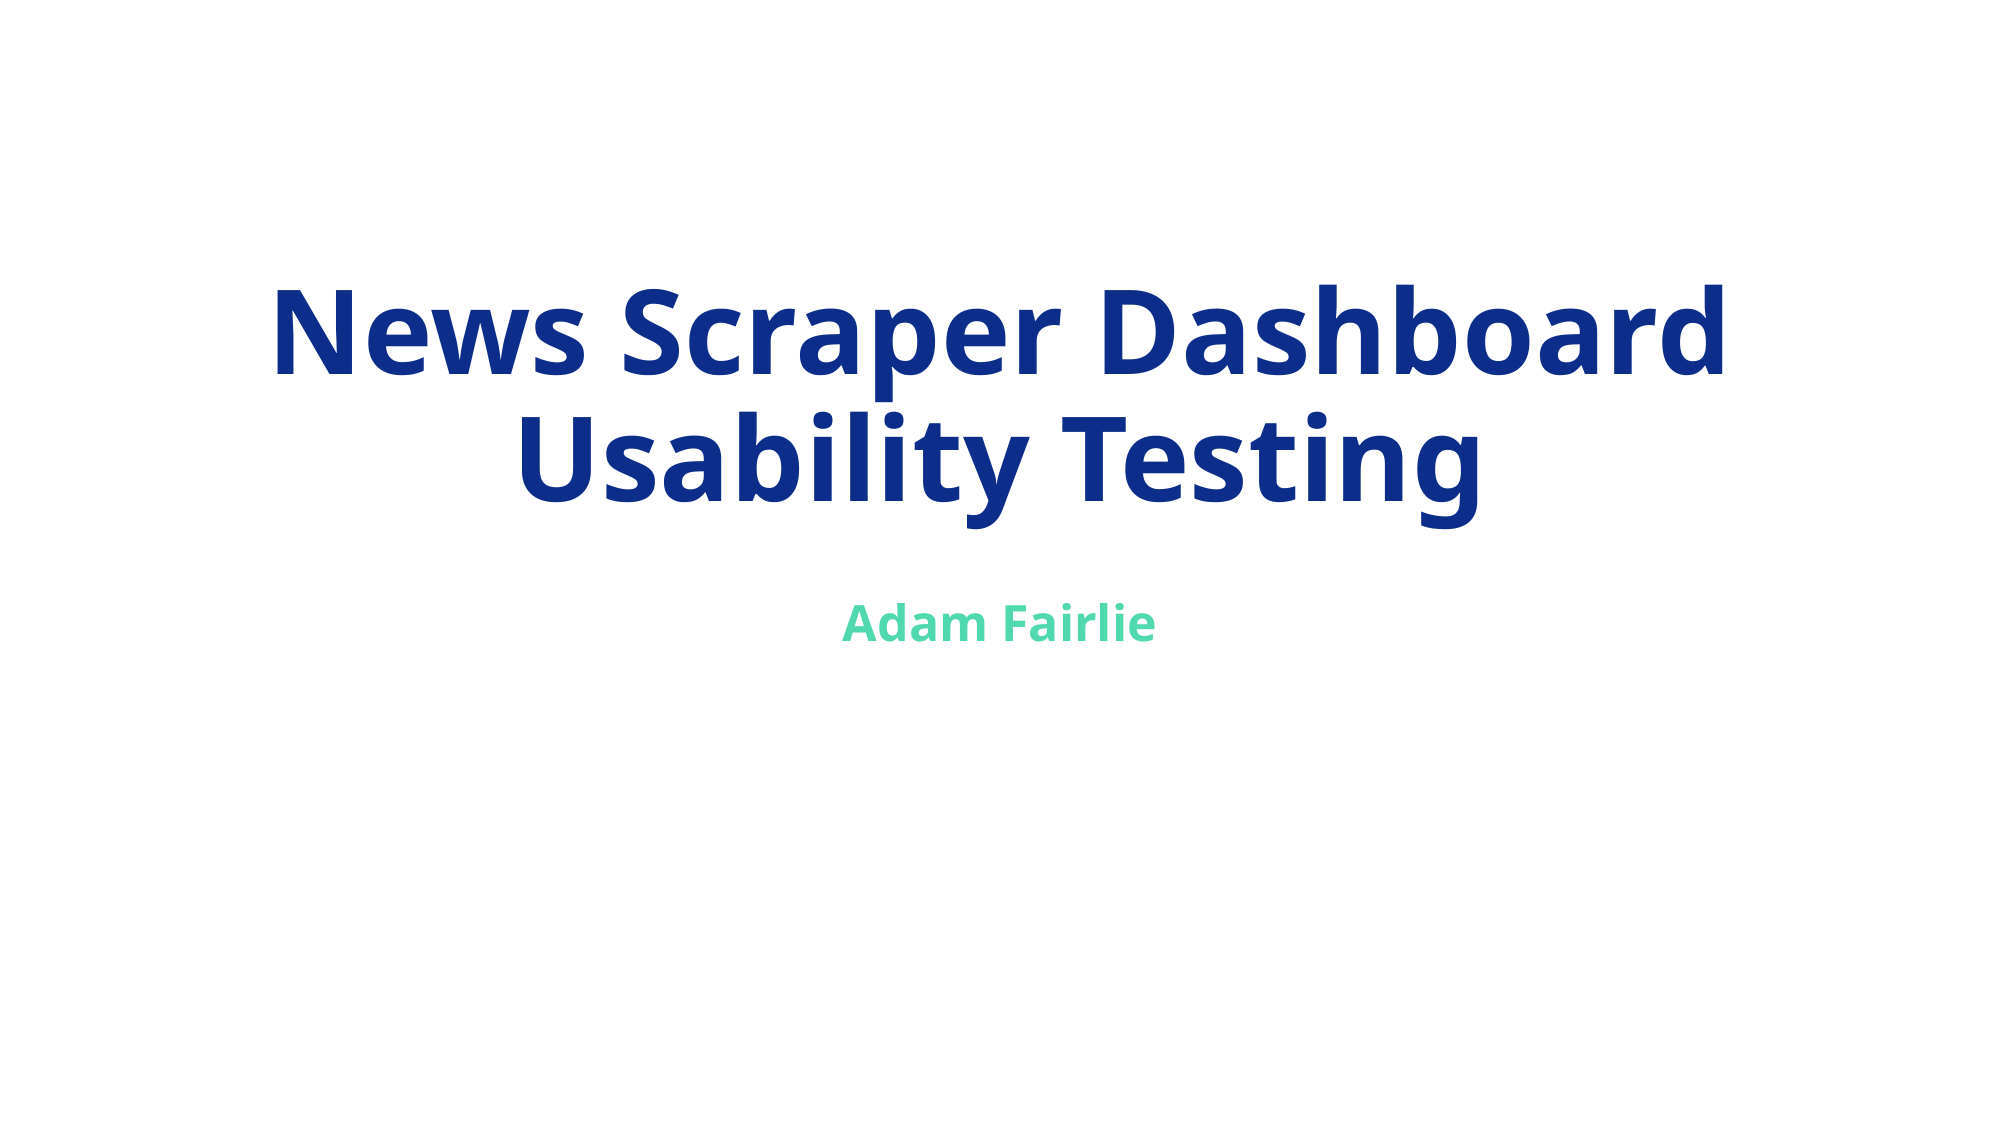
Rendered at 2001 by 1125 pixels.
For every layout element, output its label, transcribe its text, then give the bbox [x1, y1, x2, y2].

title News Scraper Dashboard Usability Testing [249, 142, 1750, 535]
subtitle Adam Fairlie [249, 590, 1750, 863]
